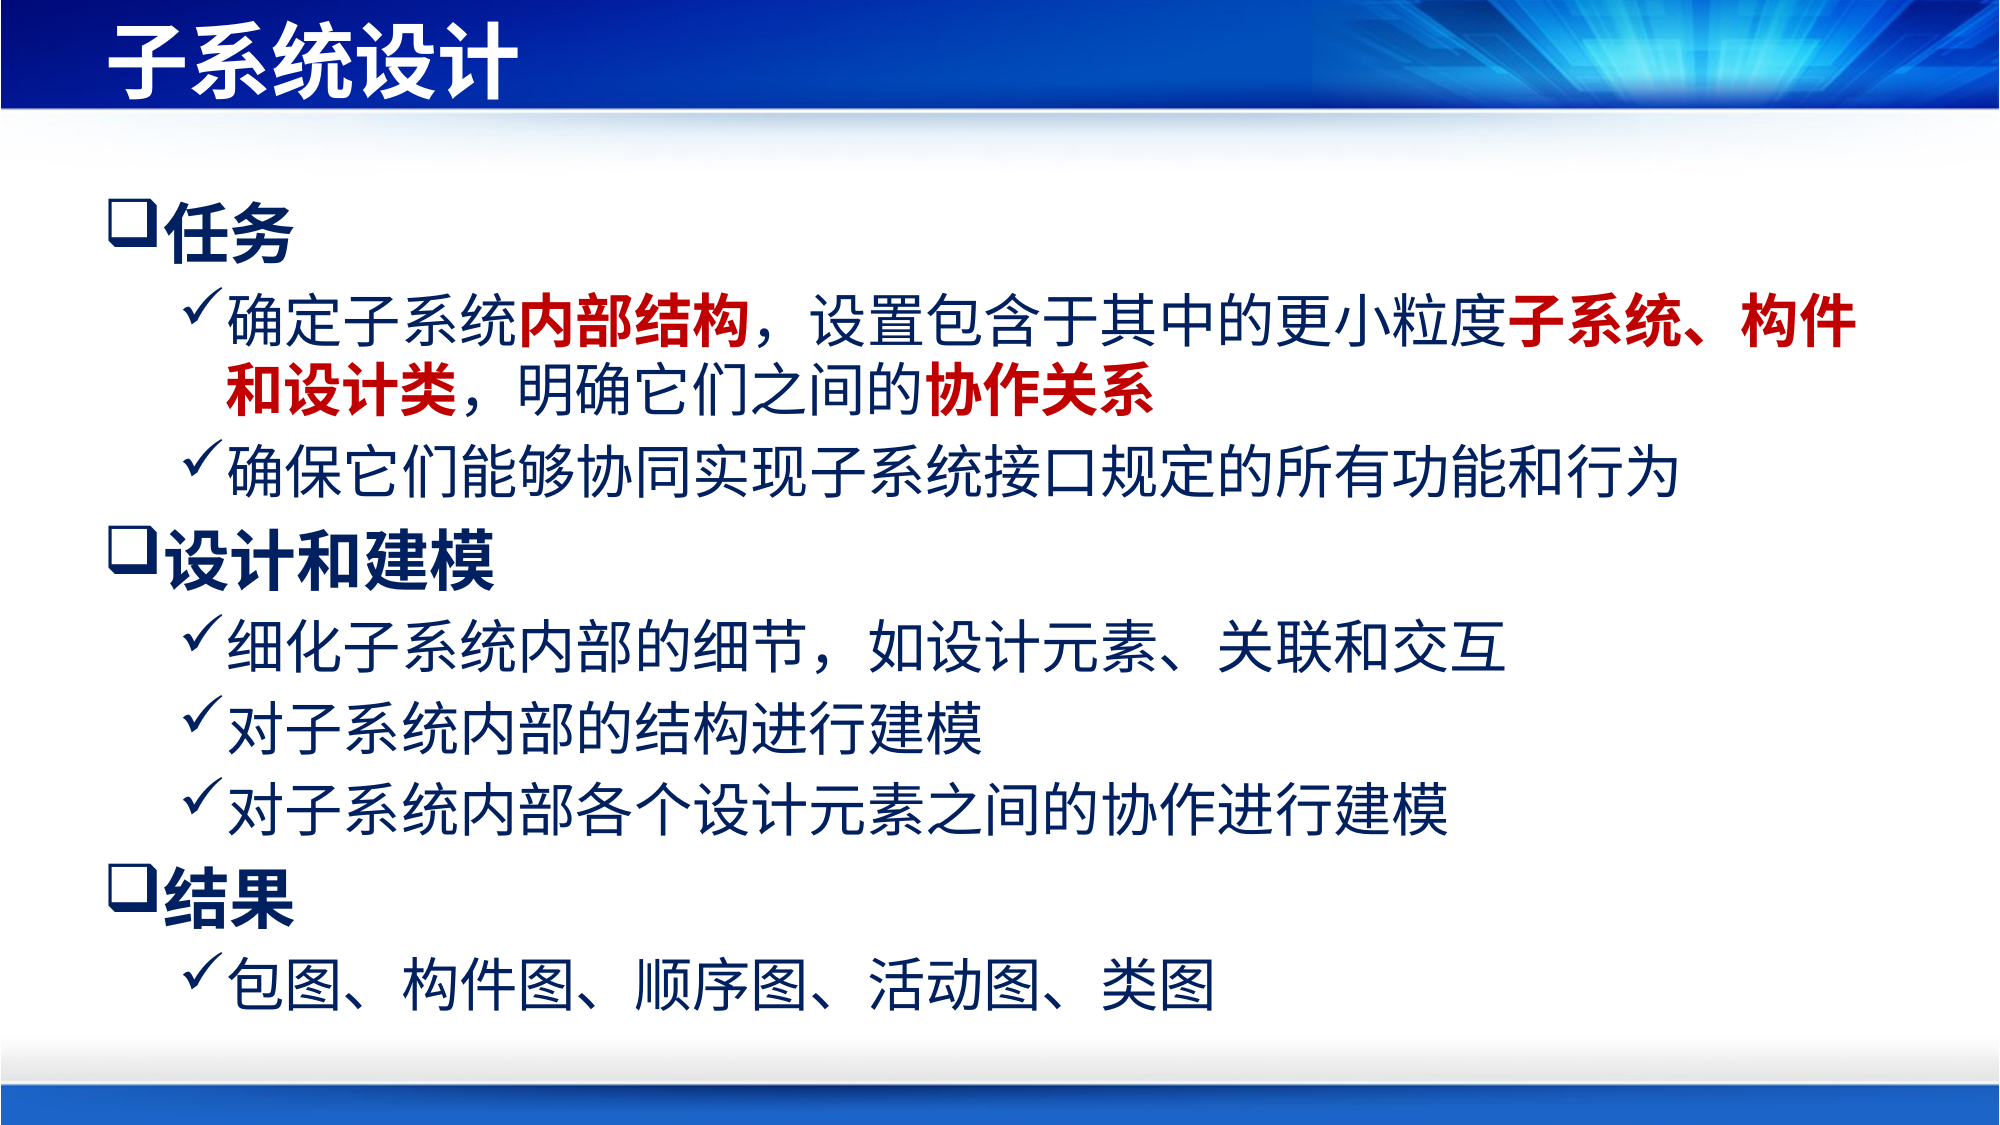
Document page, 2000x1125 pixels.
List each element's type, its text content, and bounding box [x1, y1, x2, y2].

picture [1, 0, 1999, 1125]
list 任务 确定子系统内部结构，设置包含于其中的更小粒度子系统、构件和设计类，明确它们之间的协作关系 确保它们能够协同实现子系统接口规定的所有功能和行为 设计和建模 细化子系统内部的细节，如设计元素、关联和交互 对子系统内部的结构进行建模 对子系统内部各个设计元素之间的协作进行建模 结果 包图、构件图、顺序图、活动图、类图 [88, 184, 1880, 1012]
title 子系统设计 [90, 1, 1880, 118]
